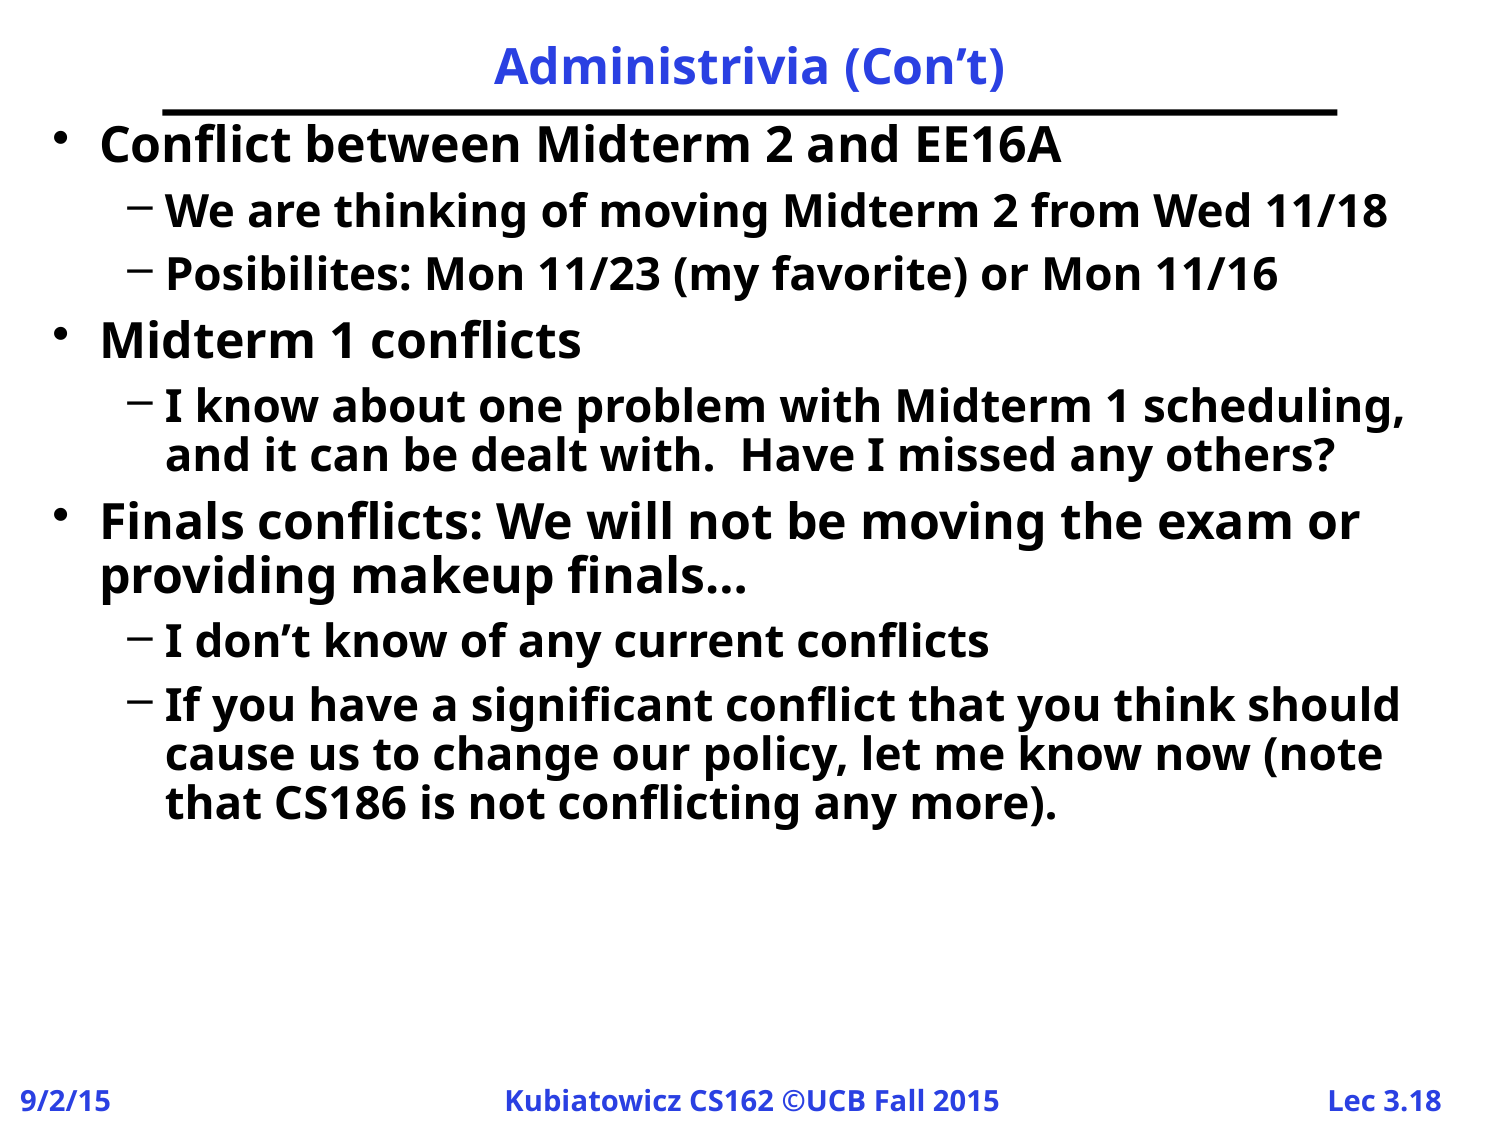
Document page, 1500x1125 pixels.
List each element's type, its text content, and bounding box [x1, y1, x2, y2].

title Administrivia (Con’t) [162, 24, 1338, 112]
list Conflict between Midterm 2 and EE16A We are thinking of moving Midterm 2 from Wed 11/18 Posibilites: Mon 11/23 (my favorite) or Mon 11/16 Midterm 1 conflicts I know about one problem with Midterm 1 scheduling, and it can be dealt with. Have I missed any others? Finals conflicts: We will not be moving the exam or providing makeup finals… I don’t know of any current conflicts If you have a significant conflict that you think should cause us to change our policy, let me know now (note that CS186 is not conflicting any more). [37, 112, 1463, 950]
